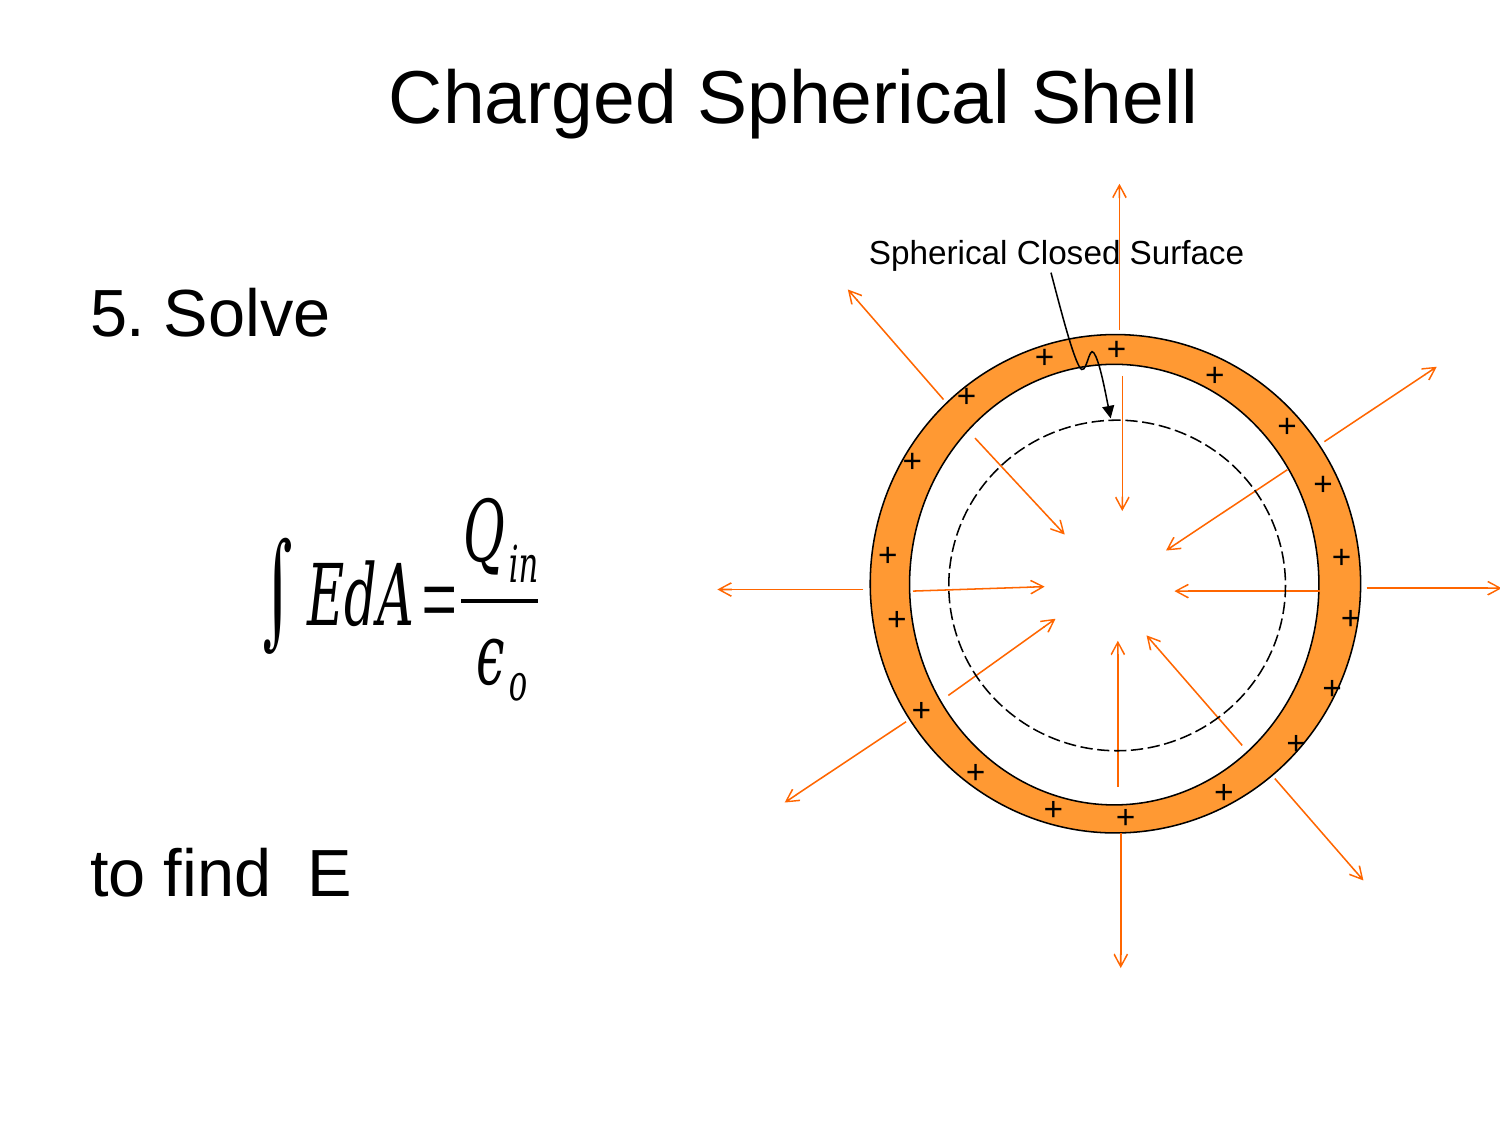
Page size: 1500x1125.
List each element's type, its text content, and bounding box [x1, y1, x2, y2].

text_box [871, 597, 1376, 848]
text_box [862, 319, 1367, 572]
text_box [1052, 279, 1070, 317]
title Charged Spherical Shell [262, 0, 1326, 188]
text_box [718, 582, 1500, 588]
list 5. Solve to find E [74, 262, 742, 1006]
text_box Spherical Closed Surface [854, 224, 1260, 279]
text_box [727, 573, 1500, 579]
